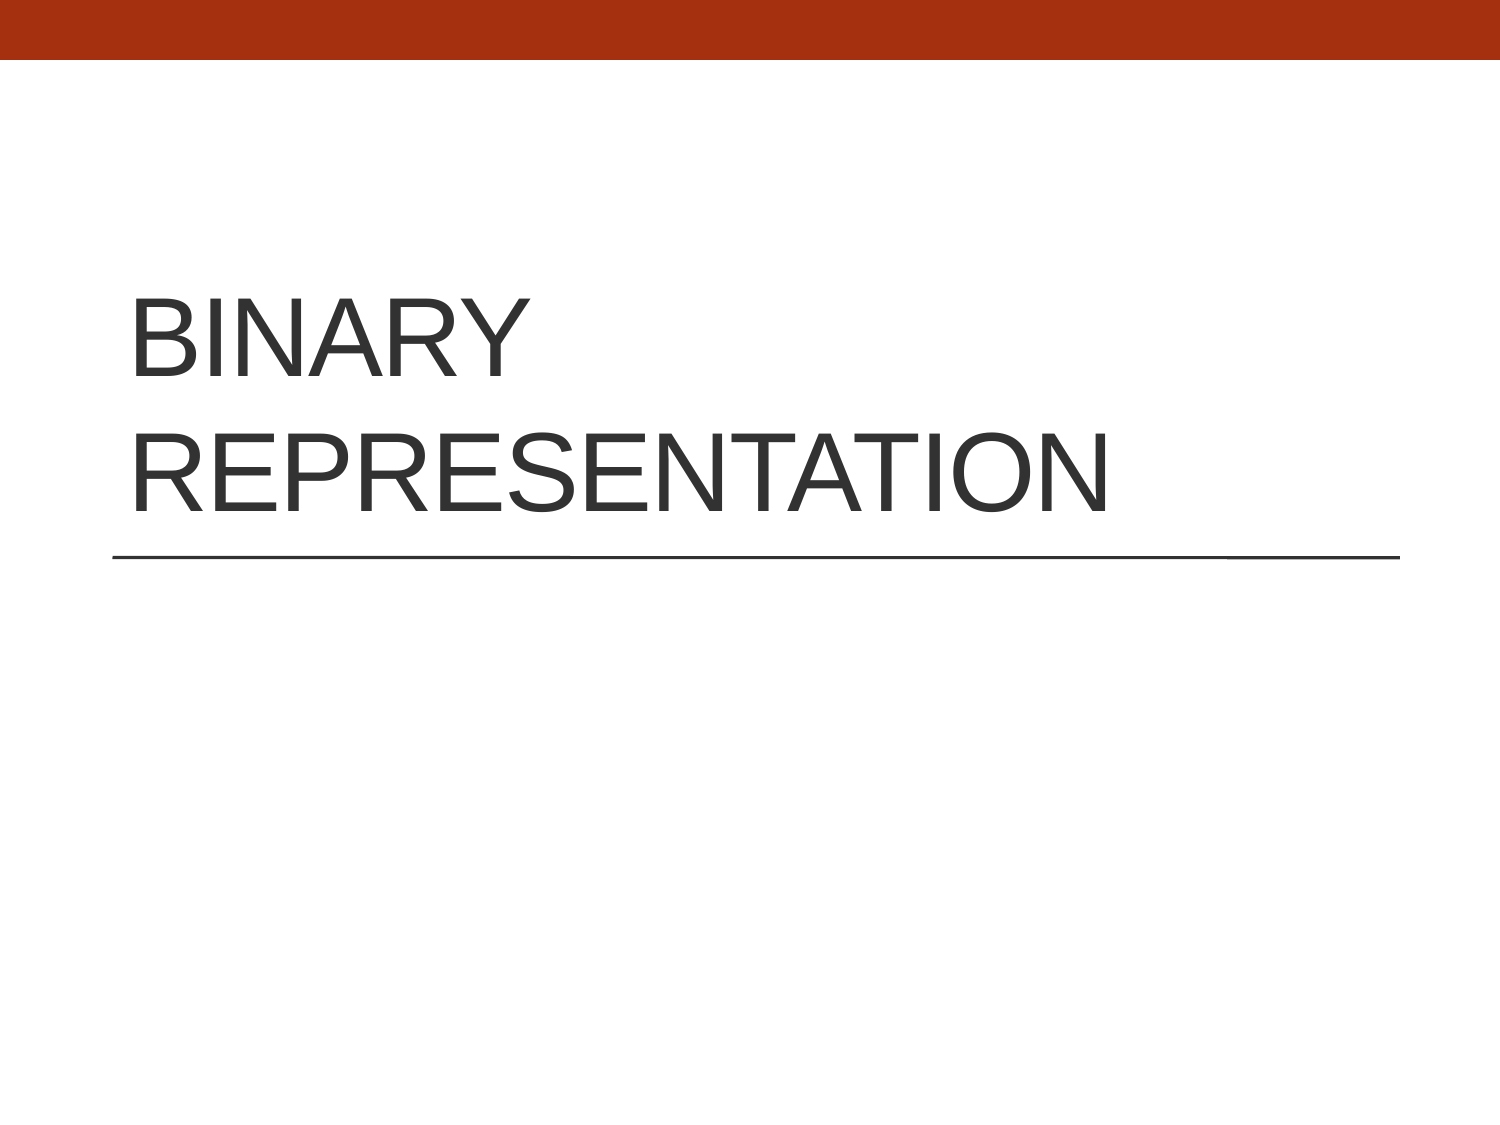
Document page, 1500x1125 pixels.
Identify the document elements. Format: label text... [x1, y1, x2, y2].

title Binary Representation [112, 224, 1400, 542]
